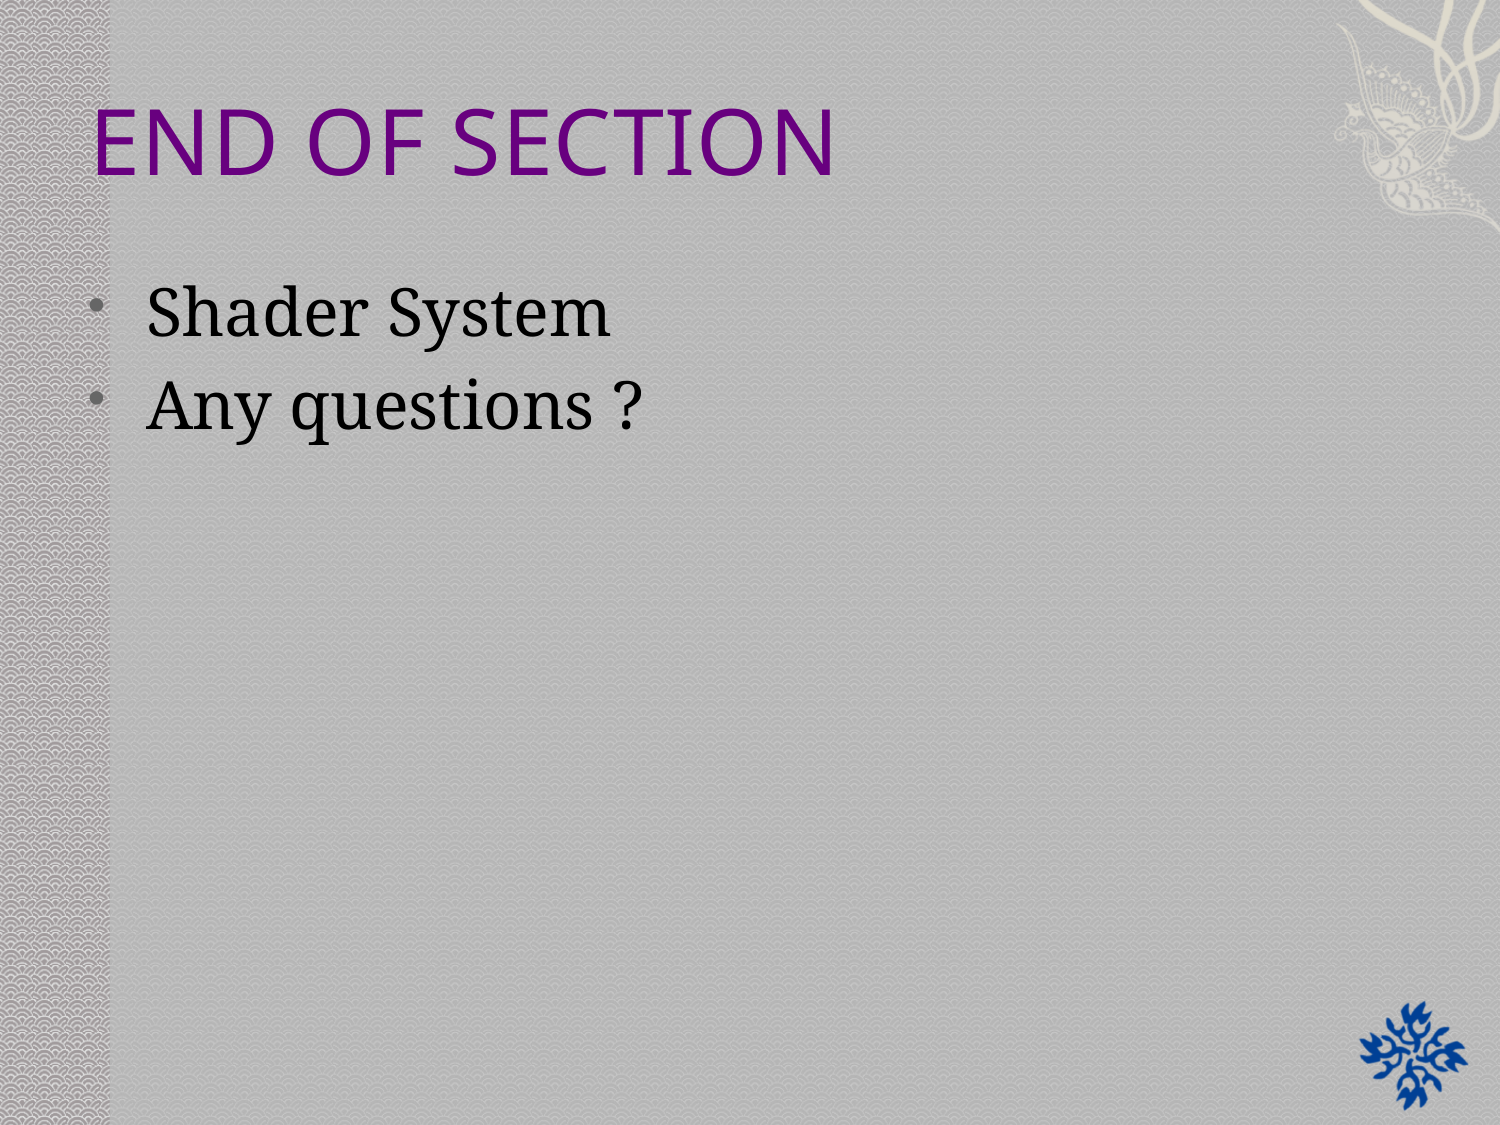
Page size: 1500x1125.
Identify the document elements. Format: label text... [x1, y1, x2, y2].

title END OF SECTION [75, 45, 1351, 233]
list Shader System Any questions ? [75, 262, 1425, 1005]
